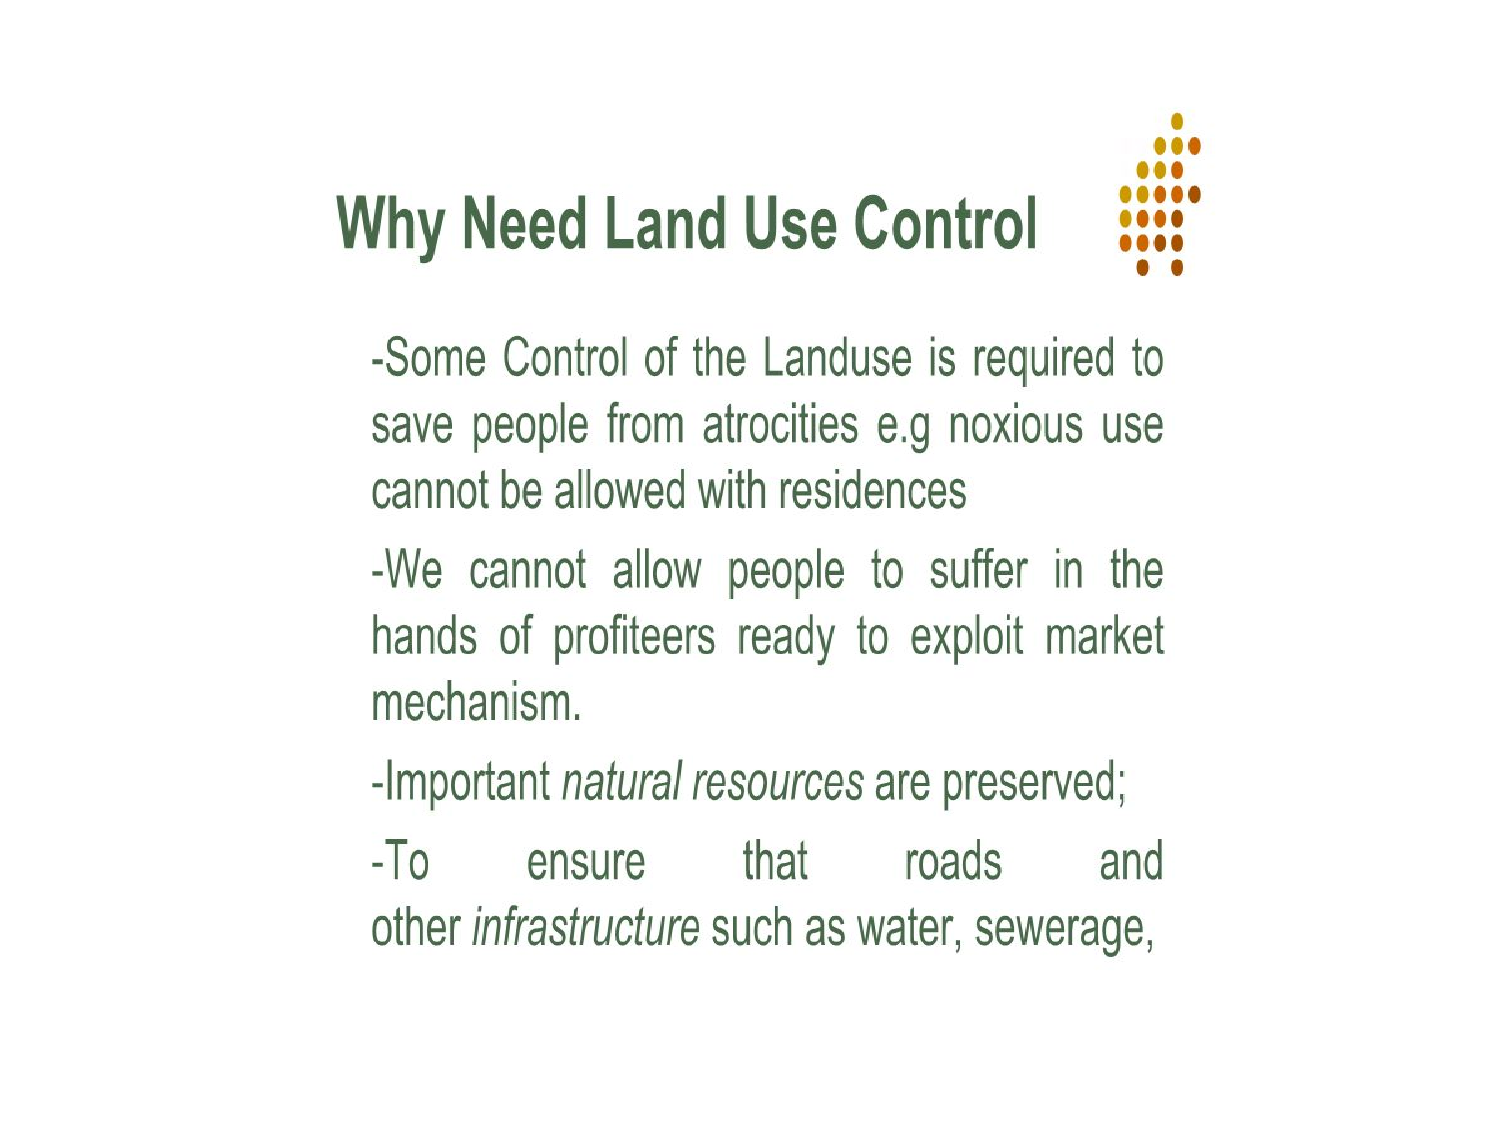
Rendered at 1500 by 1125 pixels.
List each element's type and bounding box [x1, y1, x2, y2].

picture [231, 0, 1269, 1125]
